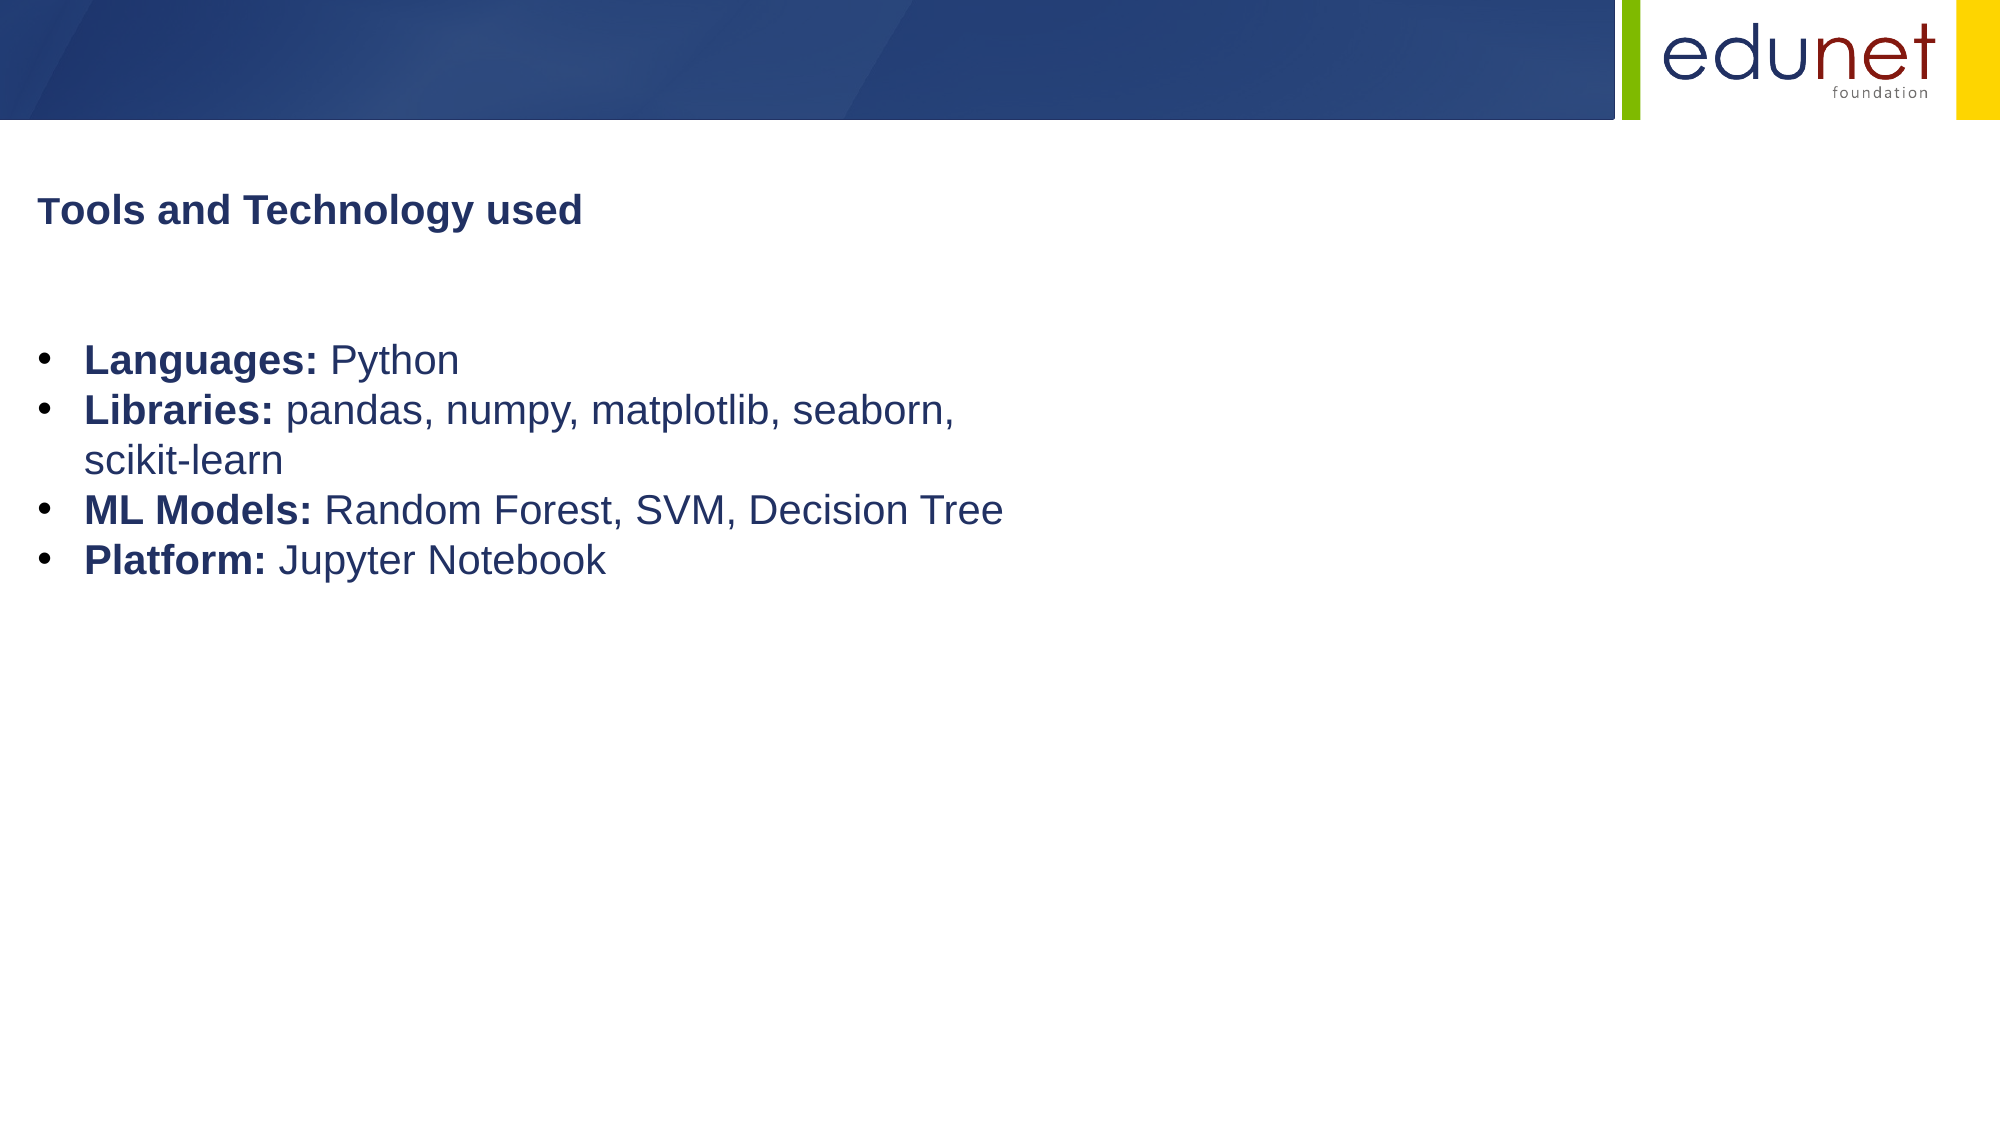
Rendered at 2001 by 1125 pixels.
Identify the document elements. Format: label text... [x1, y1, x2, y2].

text_box Tools and Technology used Languages: Python Libraries: pandas, numpy, matplotlib, seaborn, scikit-learn ML Models: Random Forest, SVM, Decision Tree Platform: Jupyter Notebook [22, 175, 1024, 641]
picture [1652, 12, 1948, 108]
